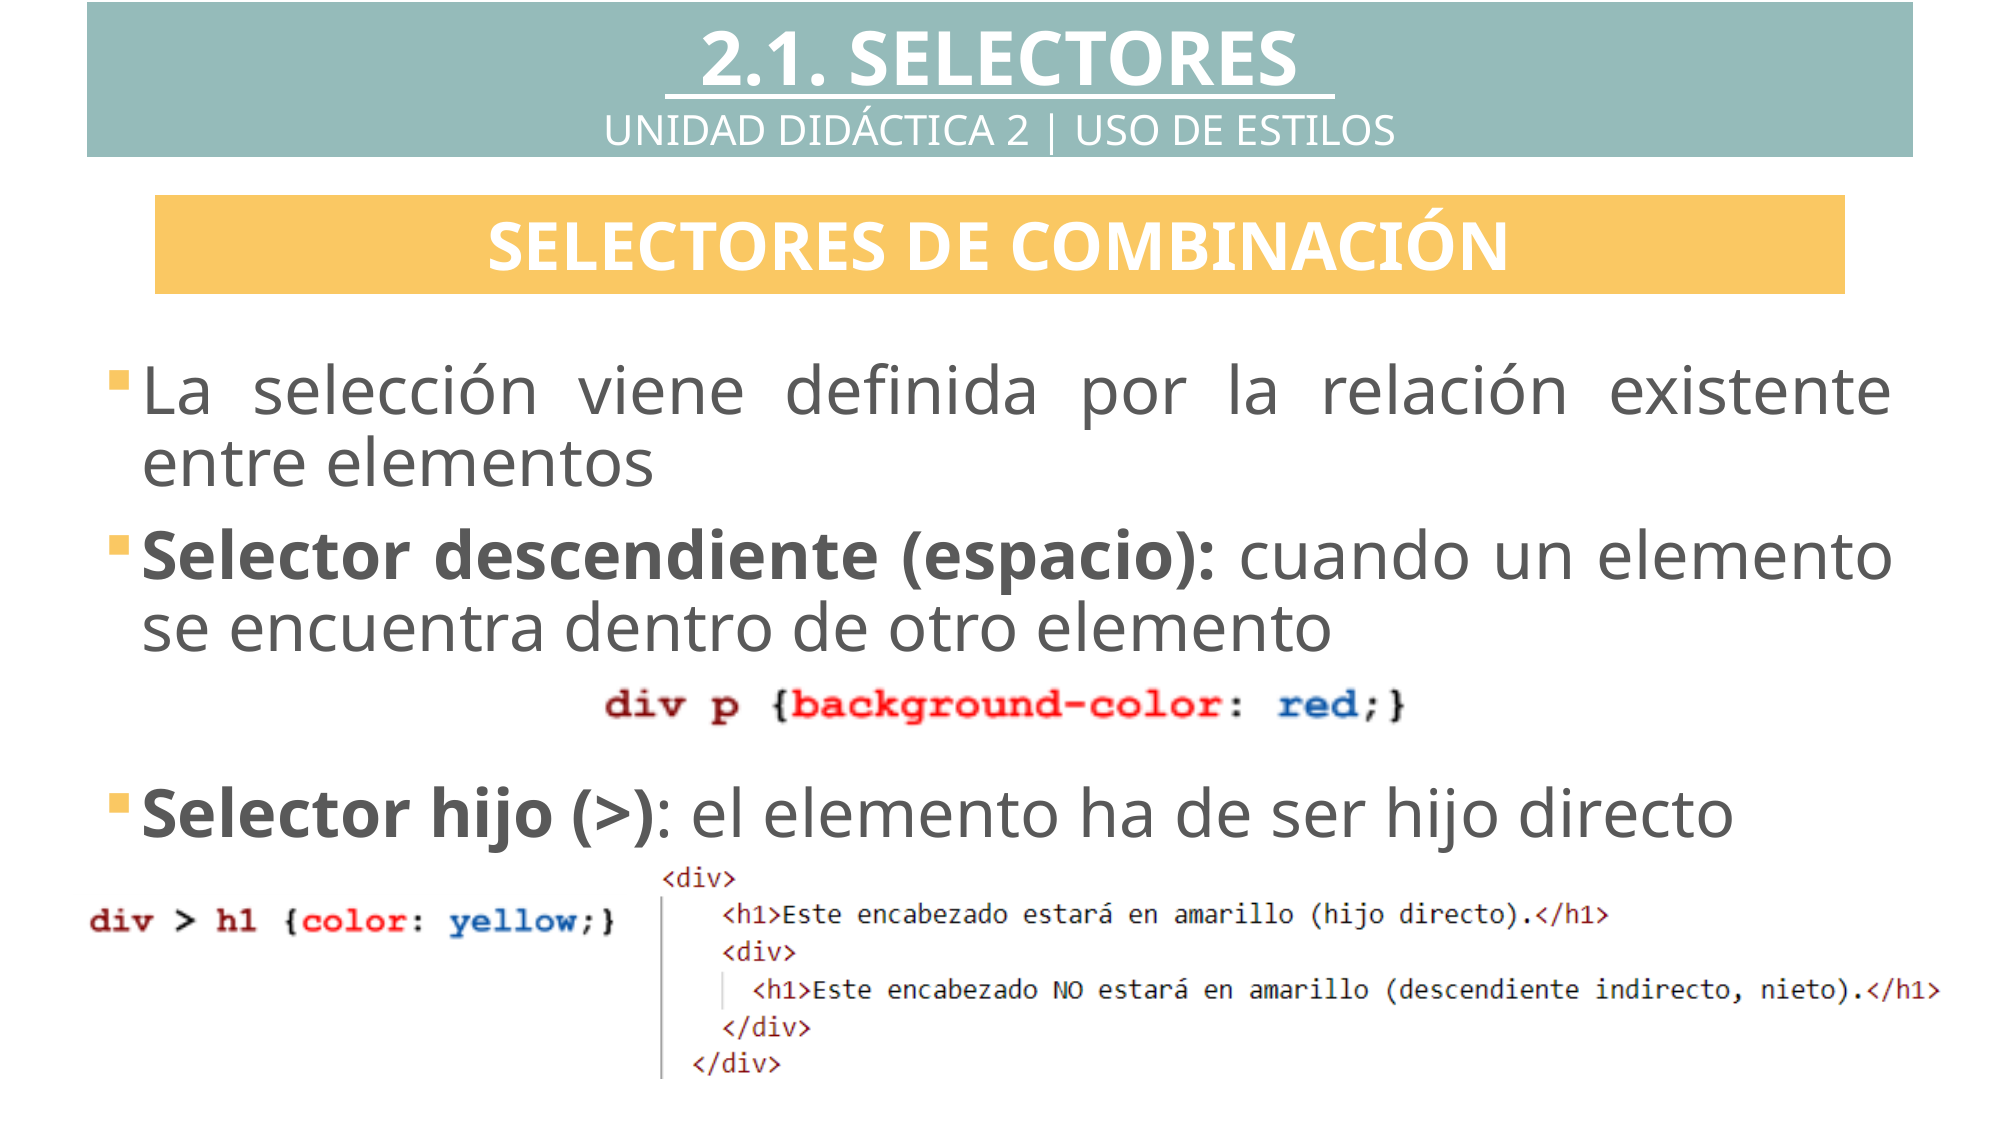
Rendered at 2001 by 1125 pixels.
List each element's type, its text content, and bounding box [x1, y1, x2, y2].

list La selección viene definida por la relación existente entre elementos Selector descendiente (espacio): cuando un elemento se encuentra dentro de otro elemento Selector hijo (>): el elemento ha de ser hijo directo [88, 248, 1912, 1082]
picture [581, 667, 1419, 738]
picture [72, 893, 628, 942]
text_box UNIDAD DIDÁCTICA 2 | USO DE ESTILOS [87, 102, 1913, 157]
text_box 2.1. SELECTORES [87, 2, 1913, 102]
picture [656, 858, 1942, 1079]
text_box SELECTORES DE COMBINACIÓN [155, 195, 1845, 294]
